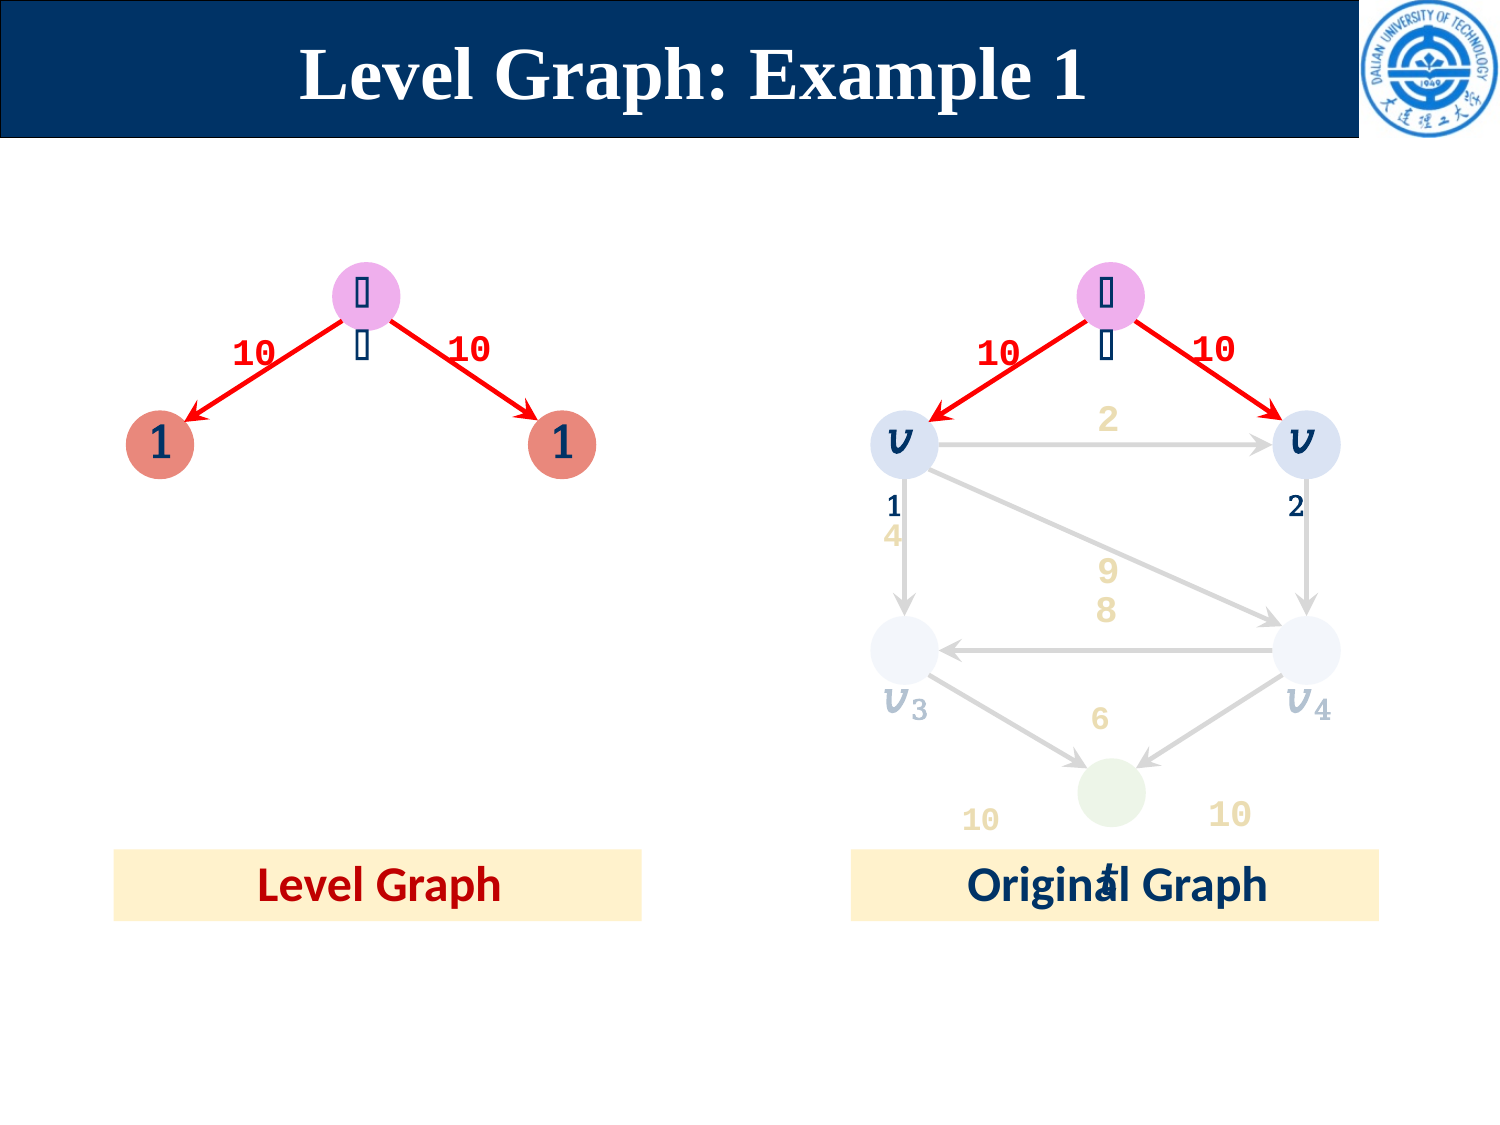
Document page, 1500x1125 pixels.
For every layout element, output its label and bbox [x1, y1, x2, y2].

title [37, 0, 1350, 164]
text_box [125, 261, 597, 480]
text_box [113, 849, 642, 922]
picture [1359, 0, 1500, 138]
text_box [792, 231, 1428, 922]
